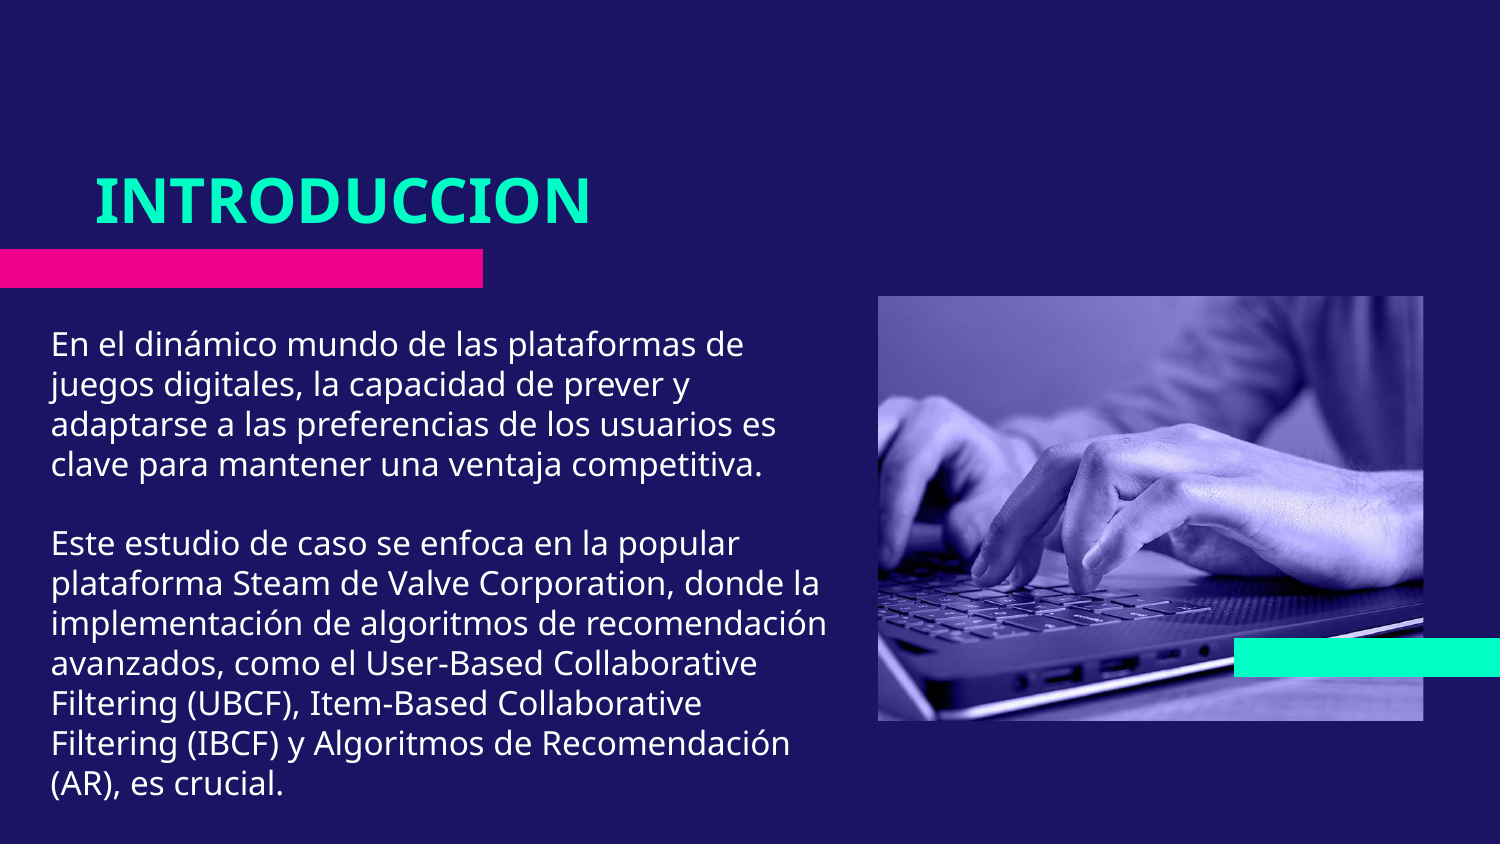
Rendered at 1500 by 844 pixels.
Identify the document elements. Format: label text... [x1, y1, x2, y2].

list En el dinámico mundo de las plataformas de juegos digitales, la capacidad de prever y adaptarse a las preferencias de los usuarios es clave para mantener una ventaja competitiva. Este estudio de caso se enfoca en la popular plataforma Steam de Valve Corporation, donde la implementación de algoritmos de recomendación avanzados, como el User-Based Collaborative Filtering (UBCF), Item-Based Collaborative Filtering (IBCF) y Algoritmos de Recomendación (AR), es crucial. [35, 307, 853, 658]
picture [877, 296, 1424, 721]
text_box [1427, 637, 1500, 678]
title INTRODUCCION [79, 145, 665, 256]
